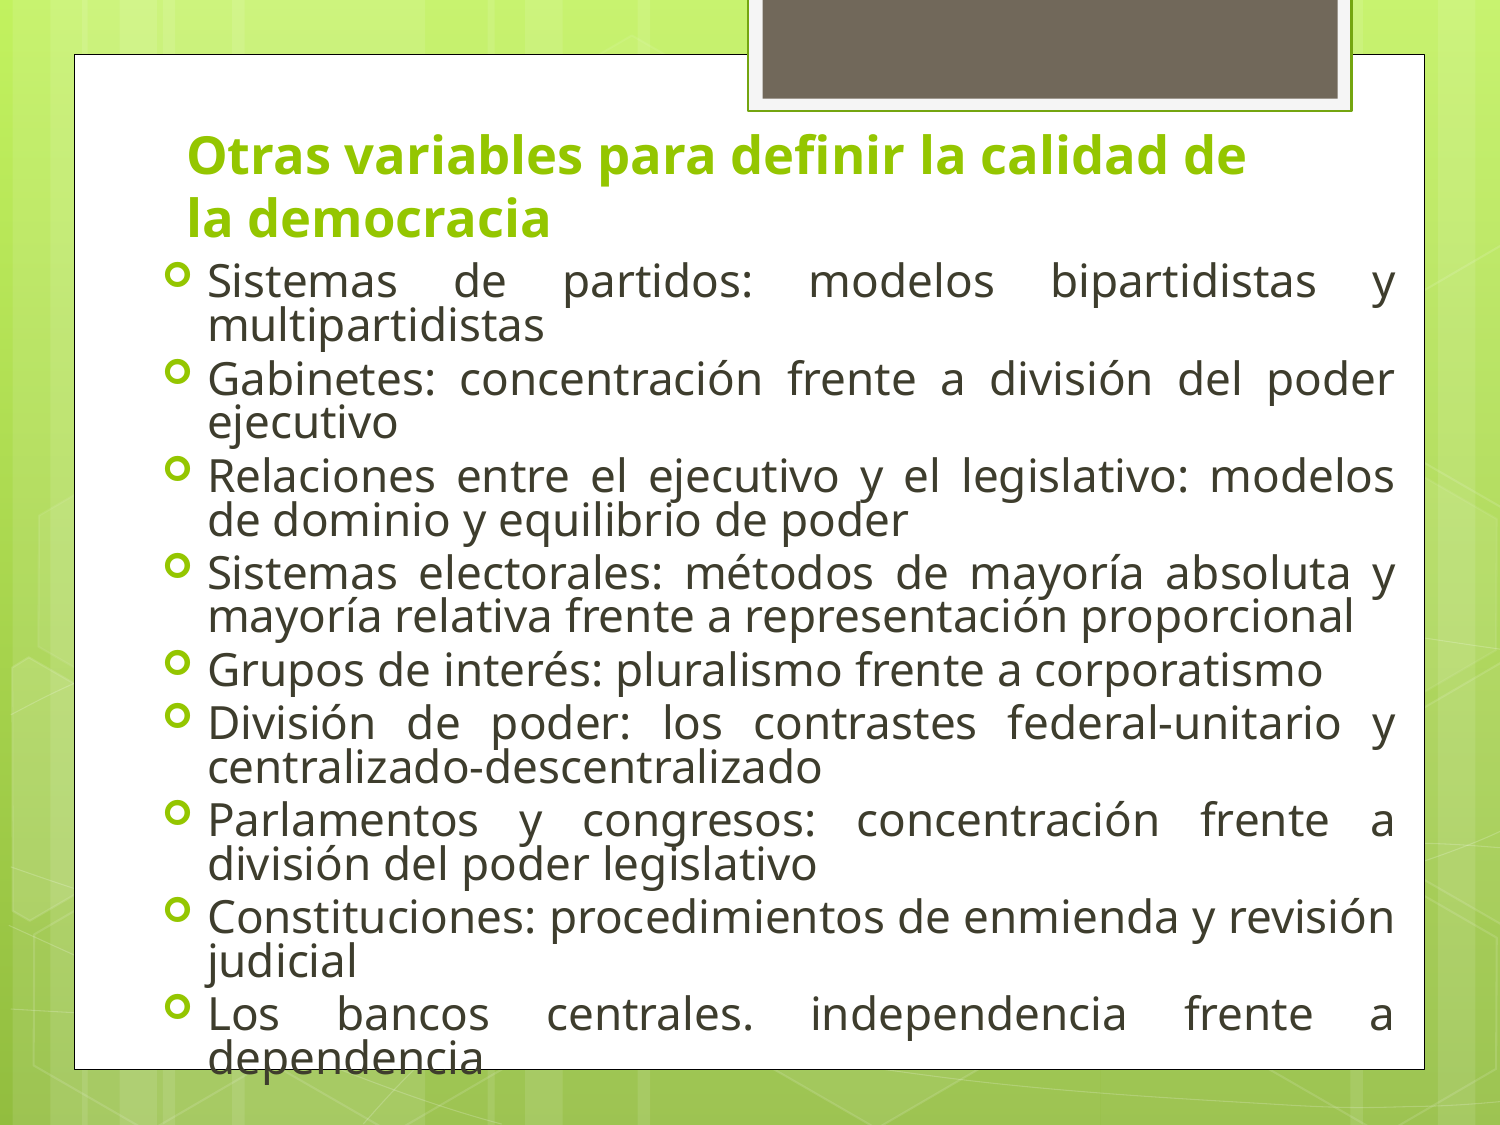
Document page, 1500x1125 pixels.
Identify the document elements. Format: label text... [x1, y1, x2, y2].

title Otras variables para definir la calidad de la democracia [171, 113, 1324, 255]
list Sistemas de partidos: modelos bipartidistas y multipartidistas Gabinetes: concentración frente a división del poder ejecutivo Relaciones entre el ejecutivo y el legislativo: modelos de dominio y equilibrio de poder Sistemas electorales: métodos de mayoría absoluta y mayoría relativa frente a representación proporcional Grupos de interés: pluralismo frente a corporatismo División de poder: los contrastes federal-unitario y centralizado-descentralizado Parlamentos y congresos: concentración frente a división del poder legislativo Constituciones: procedimientos de enmienda y revisión judicial Los bancos centrales. independencia frente a dependencia [135, 255, 1412, 1094]
